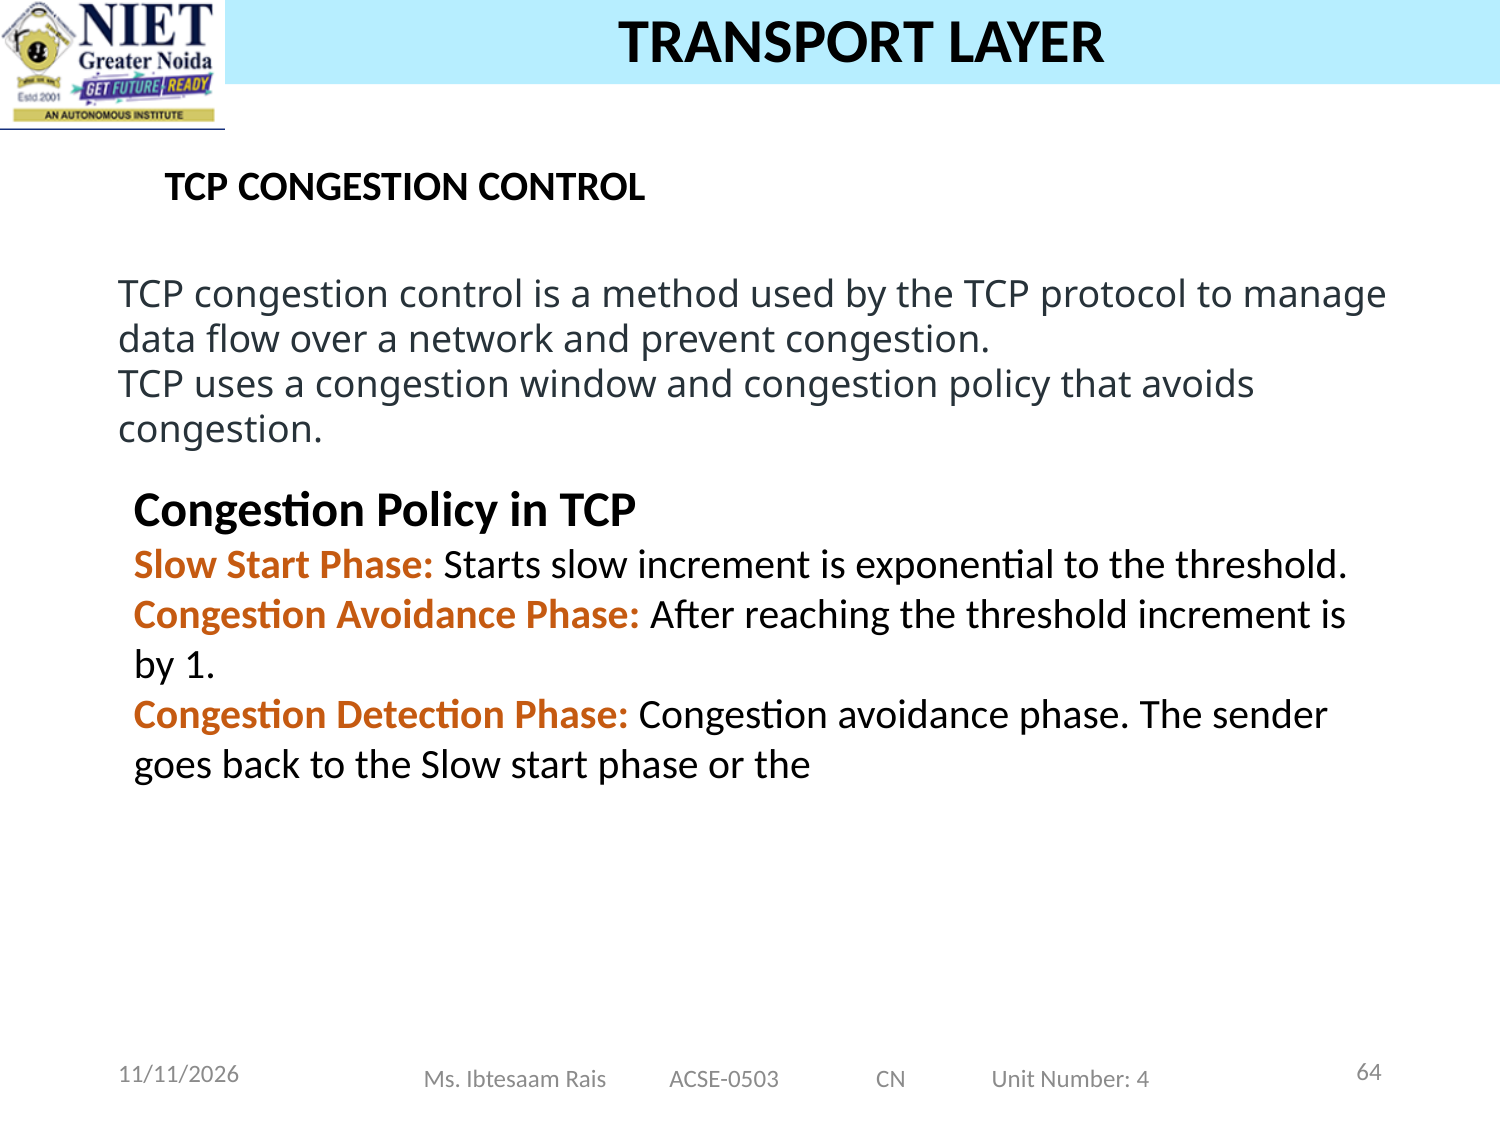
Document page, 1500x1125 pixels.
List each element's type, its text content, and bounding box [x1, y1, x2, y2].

slide_number 64 [1303, 1040, 1397, 1101]
title TRANSPORT LAYER [225, 0, 1500, 85]
picture [0, 0, 238, 134]
text_box Congestion Policy in TCP Slow Start Phase: Starts slow increment is exponential to the threshold. Congestion Avoidance Phase: After reaching the threshold increment is by 1. Congestion Detection Phase: Congestion avoidance phase. The sender goes back to the Slow start phase or the [119, 469, 1381, 795]
text_box TCP congestion control is a method used by the TCP protocol to manage data flow over a network and prevent congestion. TCP uses a congestion window and congestion policy that avoids congestion. [103, 262, 1473, 458]
text_box TCP CONGESTION CONTROL [149, 151, 1164, 217]
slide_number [103, 1042, 273, 1103]
footer Ms. Ibtesaam Rais ACSE-0503 CN Unit Number: 4 [375, 1047, 1200, 1108]
